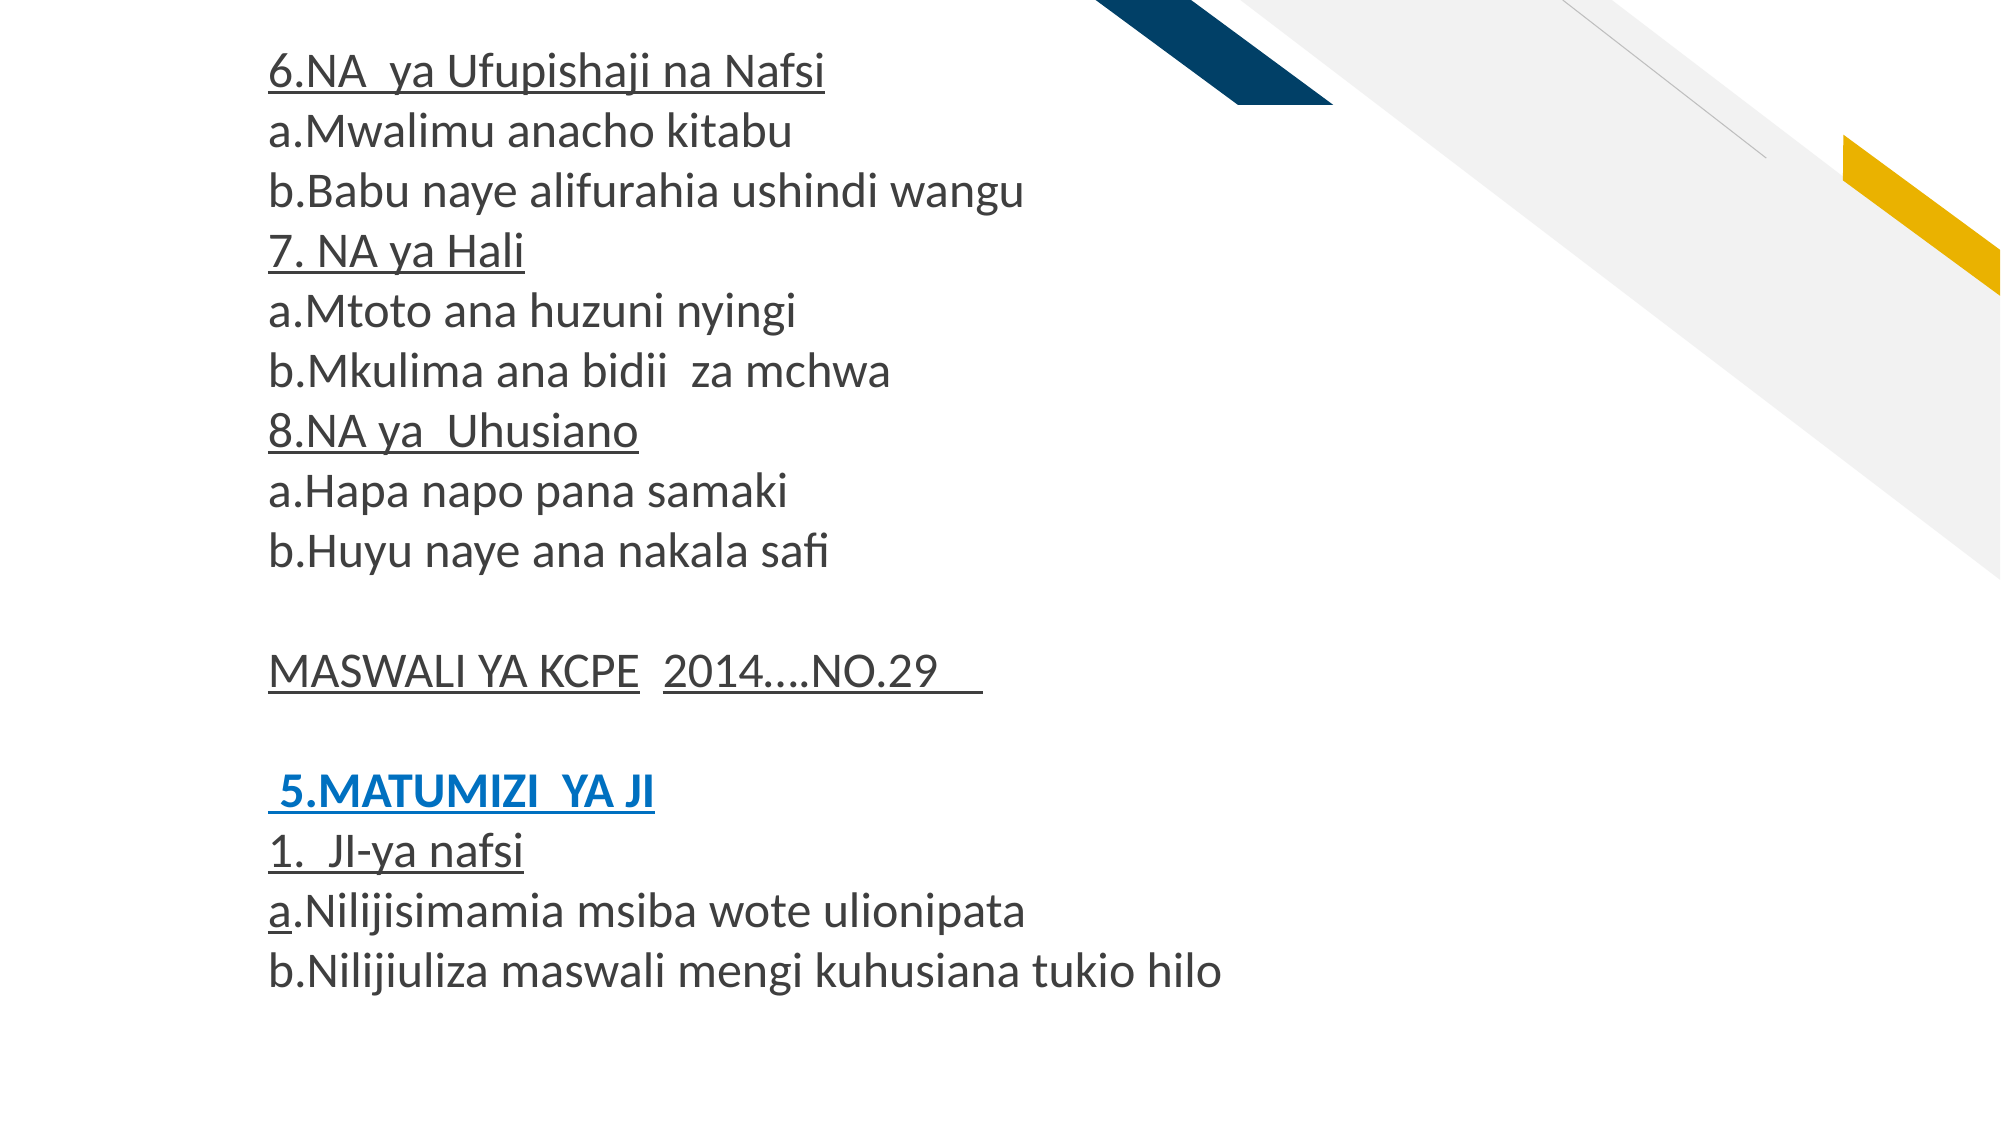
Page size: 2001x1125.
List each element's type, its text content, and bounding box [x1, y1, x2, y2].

text_box 6.NA ya Ufupishaji na Nafsi a.Mwalimu anacho kitabu b.Babu naye alifurahia ushindi wangu 7. NA ya Hali a.Mtoto ana huzuni nyingi b.Mkulima ana bidii za mchwa 8.NA ya Uhusiano a.Hapa napo pana samaki b.Huyu naye ana nakala safi MASWALI YA KCPE 2014….NO.29 5.MATUMIZI YA JI 1. JI-ya nafsi a.Nilijisimamia msiba wote ulionipata b.Nilijiuliza maswali mengi kuhusiana tukio hilo [253, 29, 1763, 1065]
